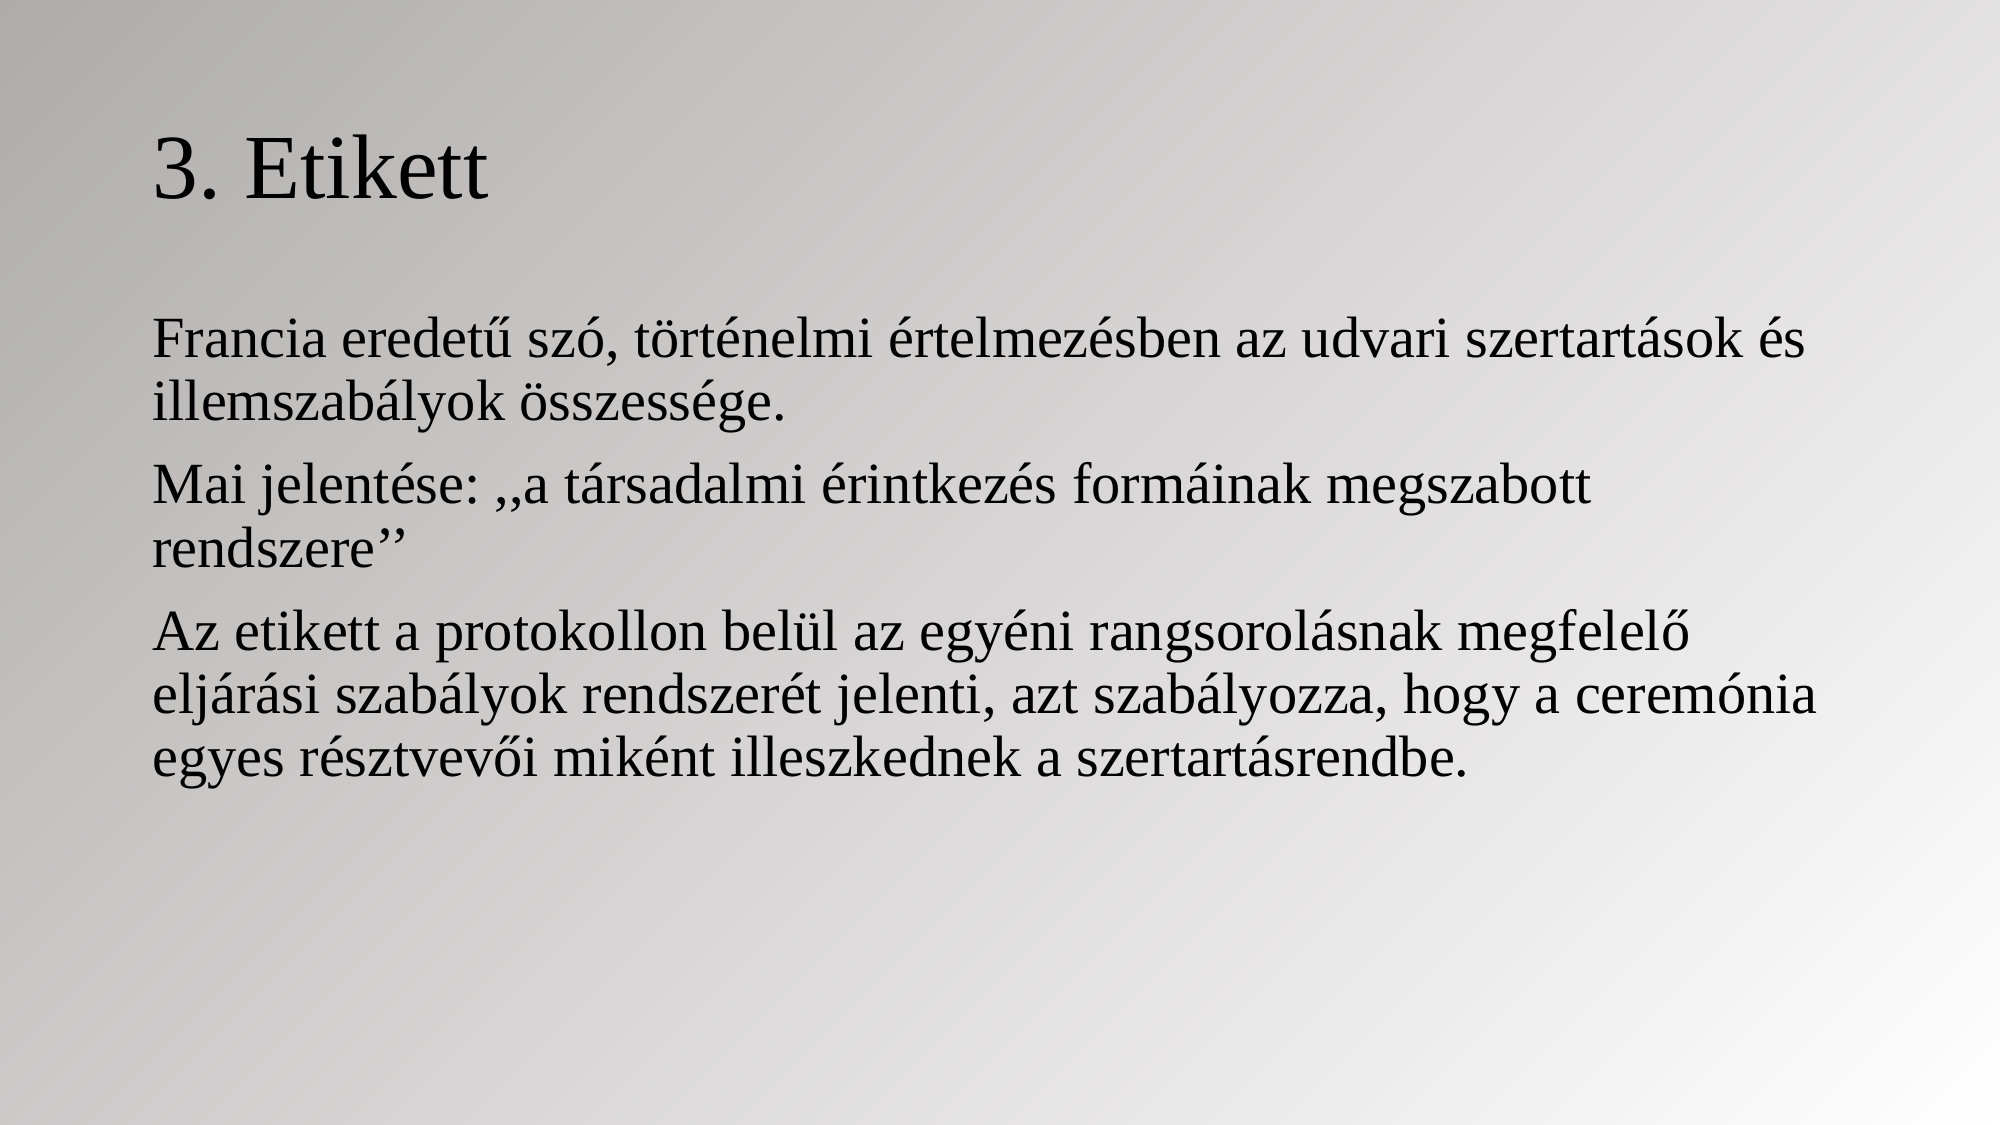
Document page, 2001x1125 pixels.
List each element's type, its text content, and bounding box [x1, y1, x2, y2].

list Francia eredetű szó, történelmi értelmezésben az udvari szertartások és illemszabályok összessége. Mai jelentése: ,,a társadalmi érintkezés formáinak megszabott rendszere’’ Az etikett a protokollon belül az egyéni rangsorolásnak megfelelő eljárási szabályok rendszerét jelenti, azt szabályozza, hogy a ceremónia egyes résztvevői miként illeszkednek a szertartásrendbe. [137, 299, 1863, 1014]
title 3. Etikett [137, 59, 1863, 278]
